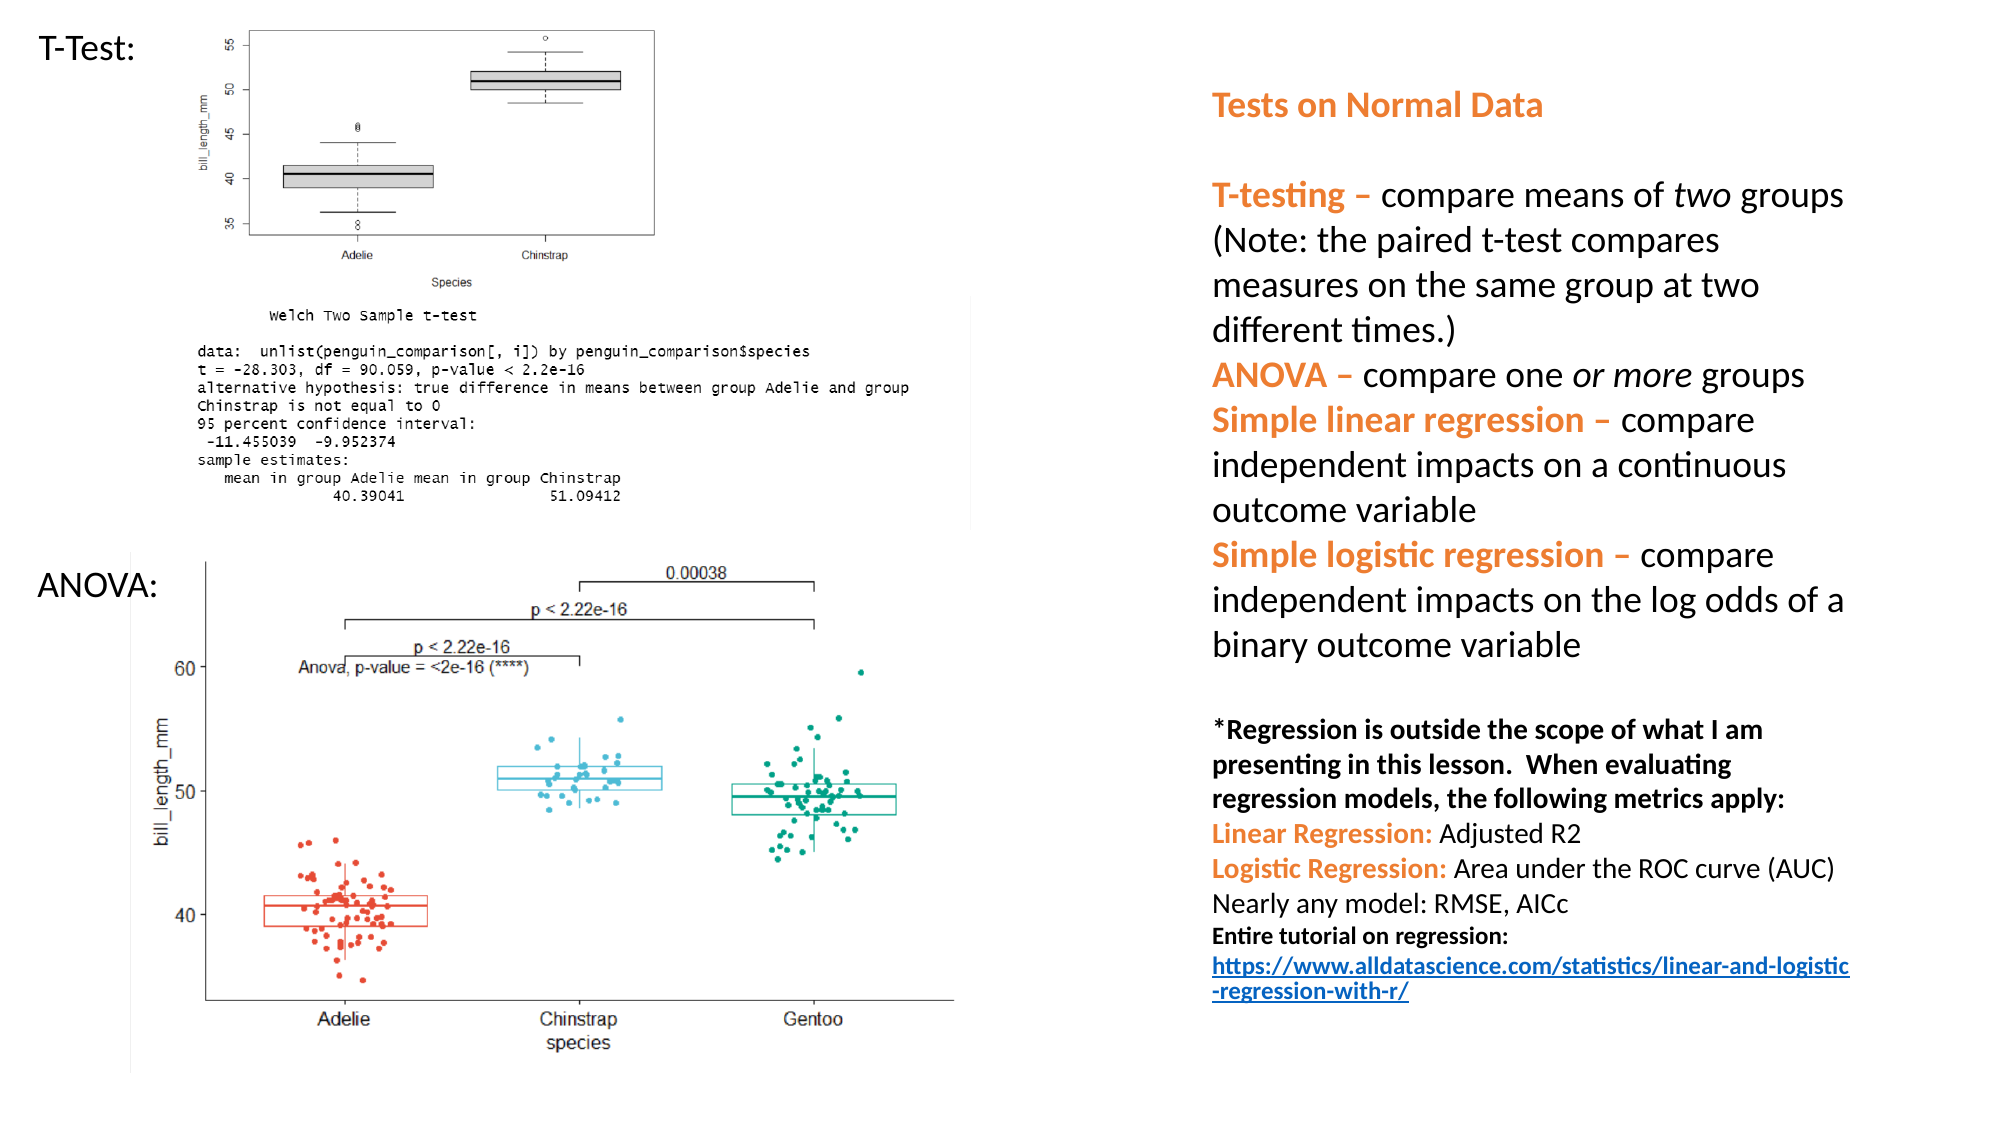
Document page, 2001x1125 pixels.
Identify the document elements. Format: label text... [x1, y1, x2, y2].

picture [130, 552, 971, 1073]
text_box ANOVA: [22, 552, 130, 613]
picture [189, 15, 971, 530]
text_box Tests on Normal Data T-testing – compare means of two groups (Note: the paired t-test compares measures on the same group at two different times.) ANOVA – compare one or more groups Simple linear regression – compare independent impacts on a continuous outcome variable Simple logistic regression – compare independent impacts on the log odds of a binary outcome variable *Regression is outside the scope of what I am presenting in this lesson. When evaluating regression models, the following metrics apply: Linear Regression: Adjusted R2 Logistic Regression: Area under the ROC curve (AUC) Nearly any model: RMSE, AICc Entire tutorial on regression: https://www.alldatascience.com/statistics/linear-and-logistic-regression-with-r/ [1196, 72, 1870, 1033]
text_box T-Test: [23, 15, 151, 75]
